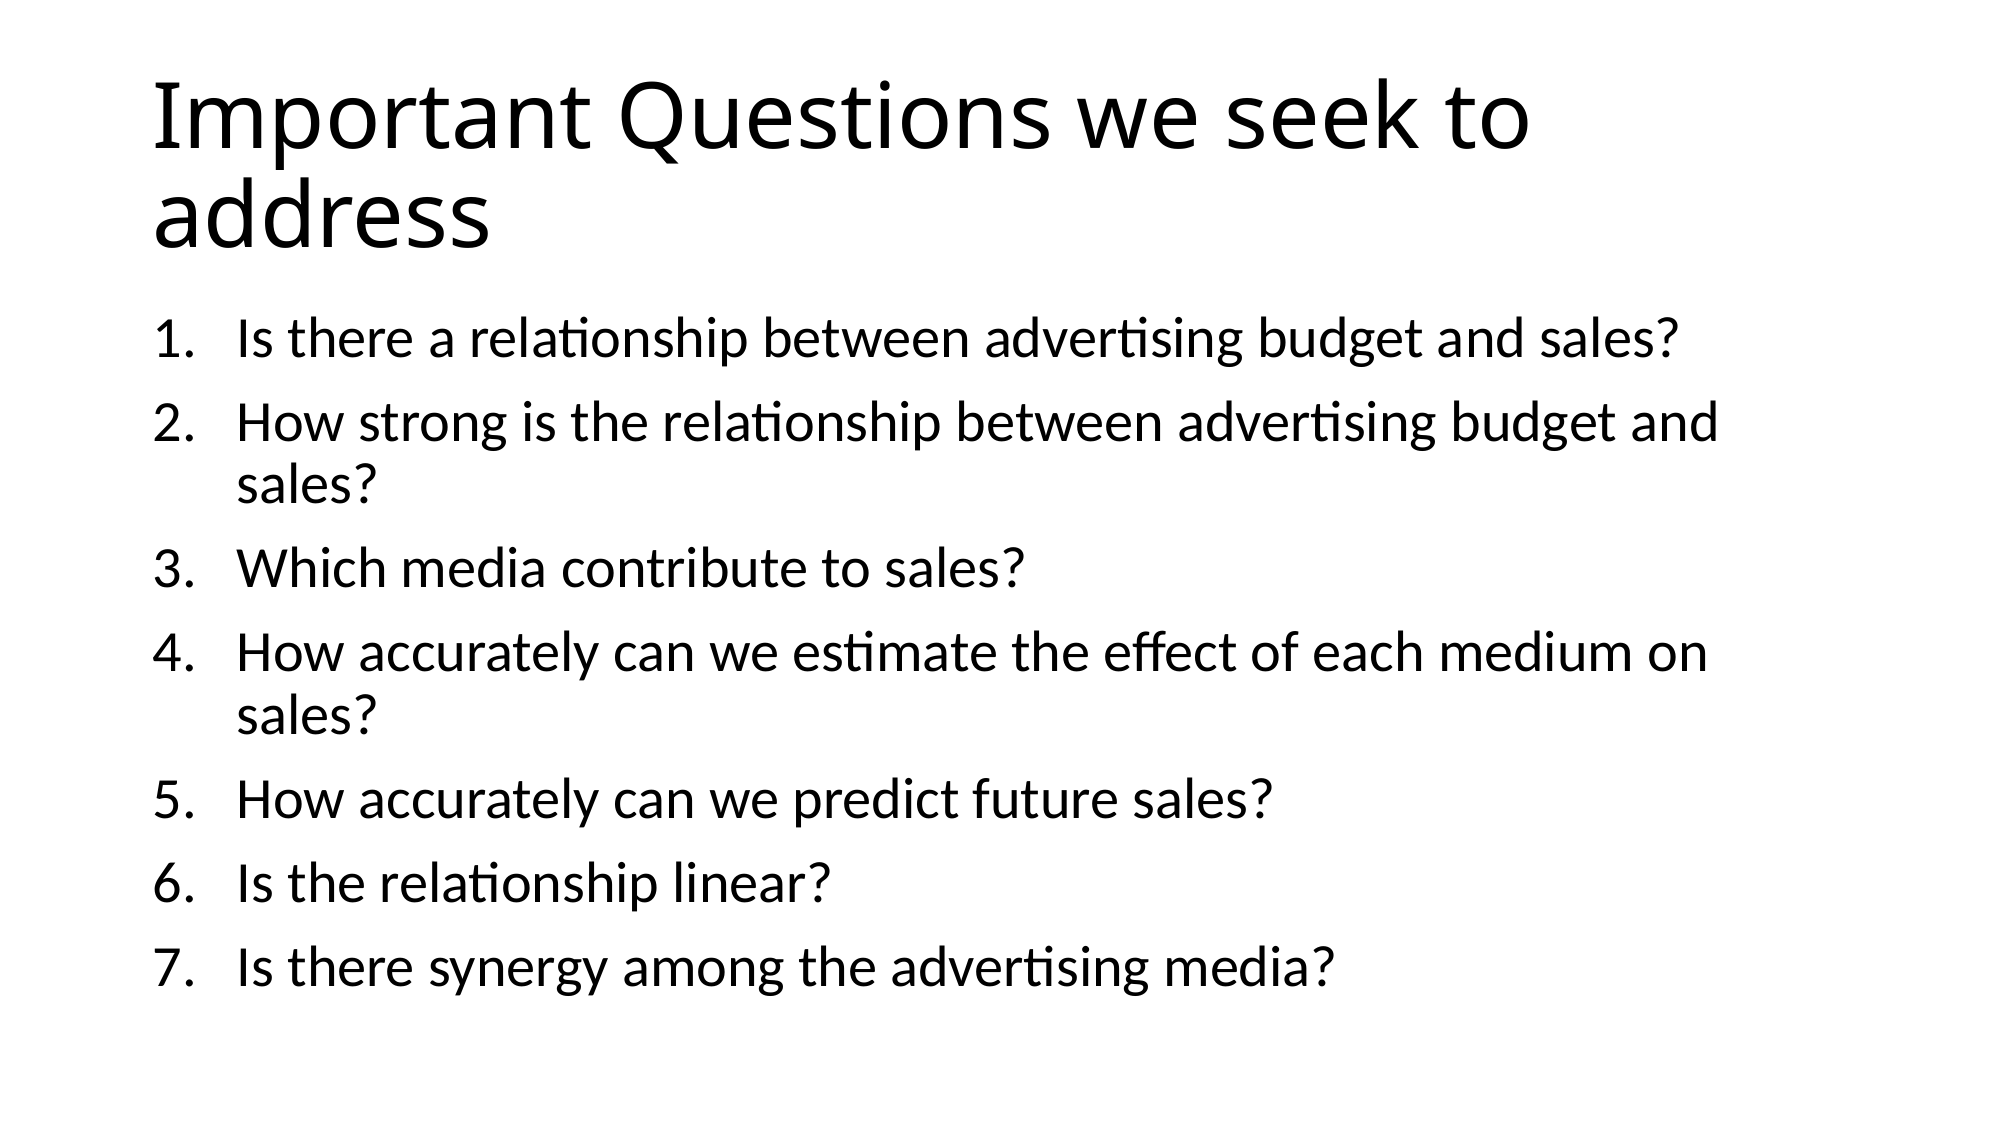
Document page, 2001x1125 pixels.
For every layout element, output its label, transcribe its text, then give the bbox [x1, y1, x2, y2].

list Is there a relationship between advertising budget and sales? How strong is the relationship between advertising budget and sales? Which media contribute to sales? How accurately can we estimate the effect of each medium on sales? How accurately can we predict future sales? Is the relationship linear? Is there synergy among the advertising media? [137, 299, 1863, 1014]
title Important Questions we seek to address [137, 59, 1863, 278]
